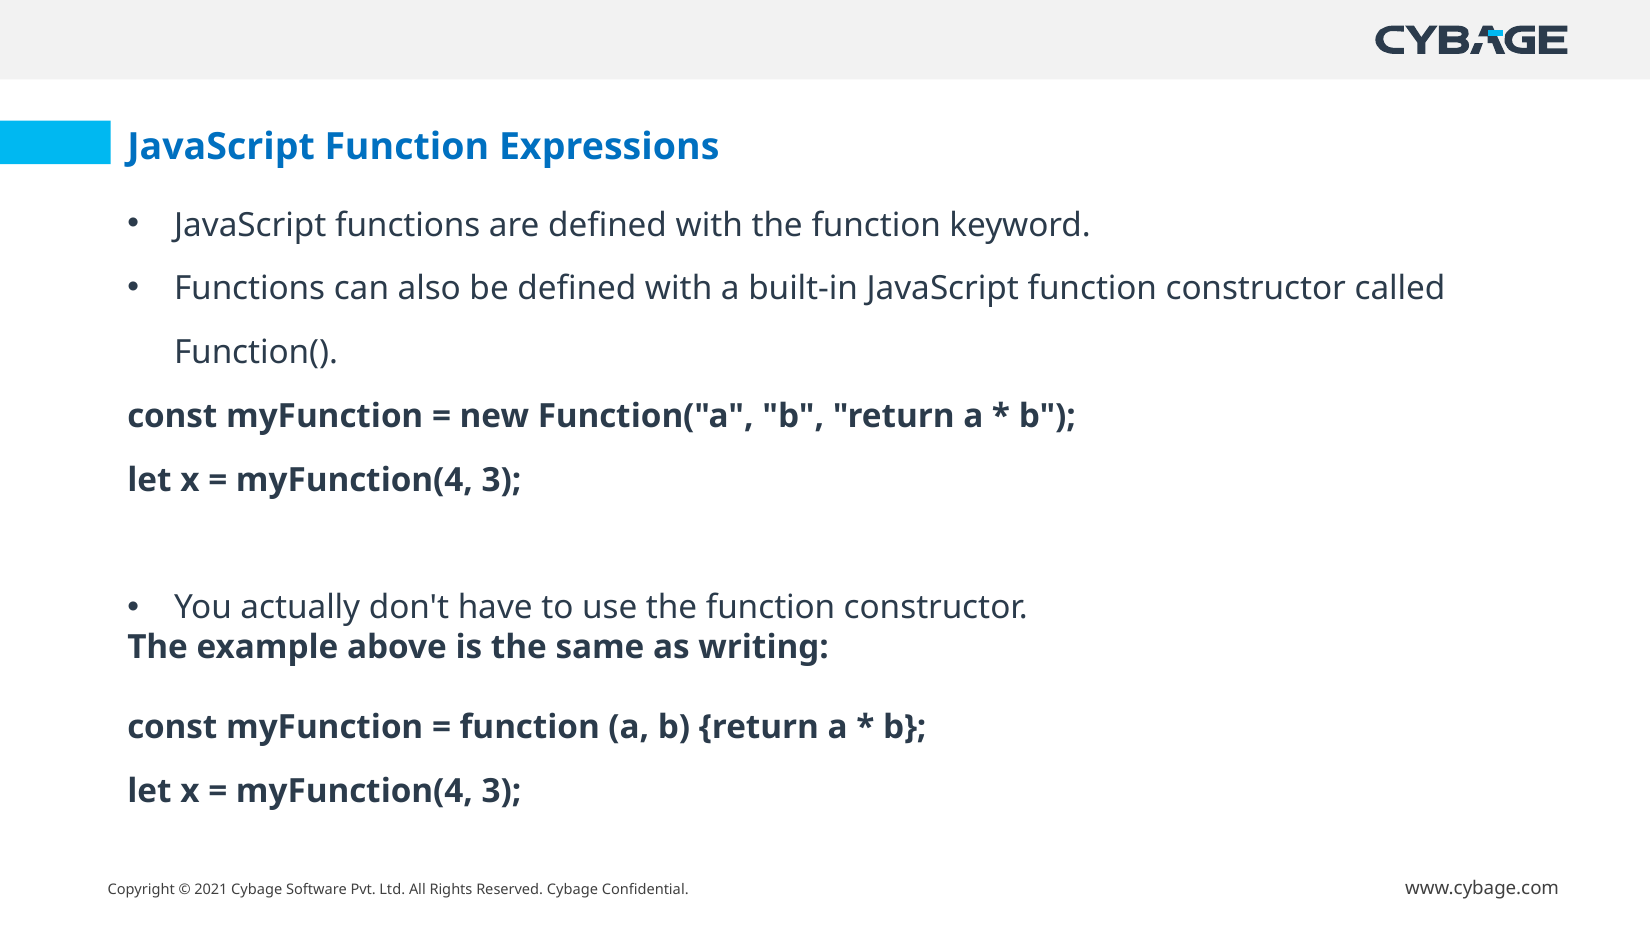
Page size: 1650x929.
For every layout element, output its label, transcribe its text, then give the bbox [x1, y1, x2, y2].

text_box JavaScript functions are defined with the function keyword. Functions can also be defined with a built-in JavaScript function constructor called Function(). const myFunction = new Function("a", "b", "return a * b"); let x = myFunction(4, 3); You actually don't have to use the function constructor. The example above is the same as writing: const myFunction = function (a, b) {return a * b}; let x = myFunction(4, 3); [110, 170, 1511, 827]
text_box JavaScript Function Expressions [110, 114, 838, 170]
text_box [0, 118, 110, 166]
